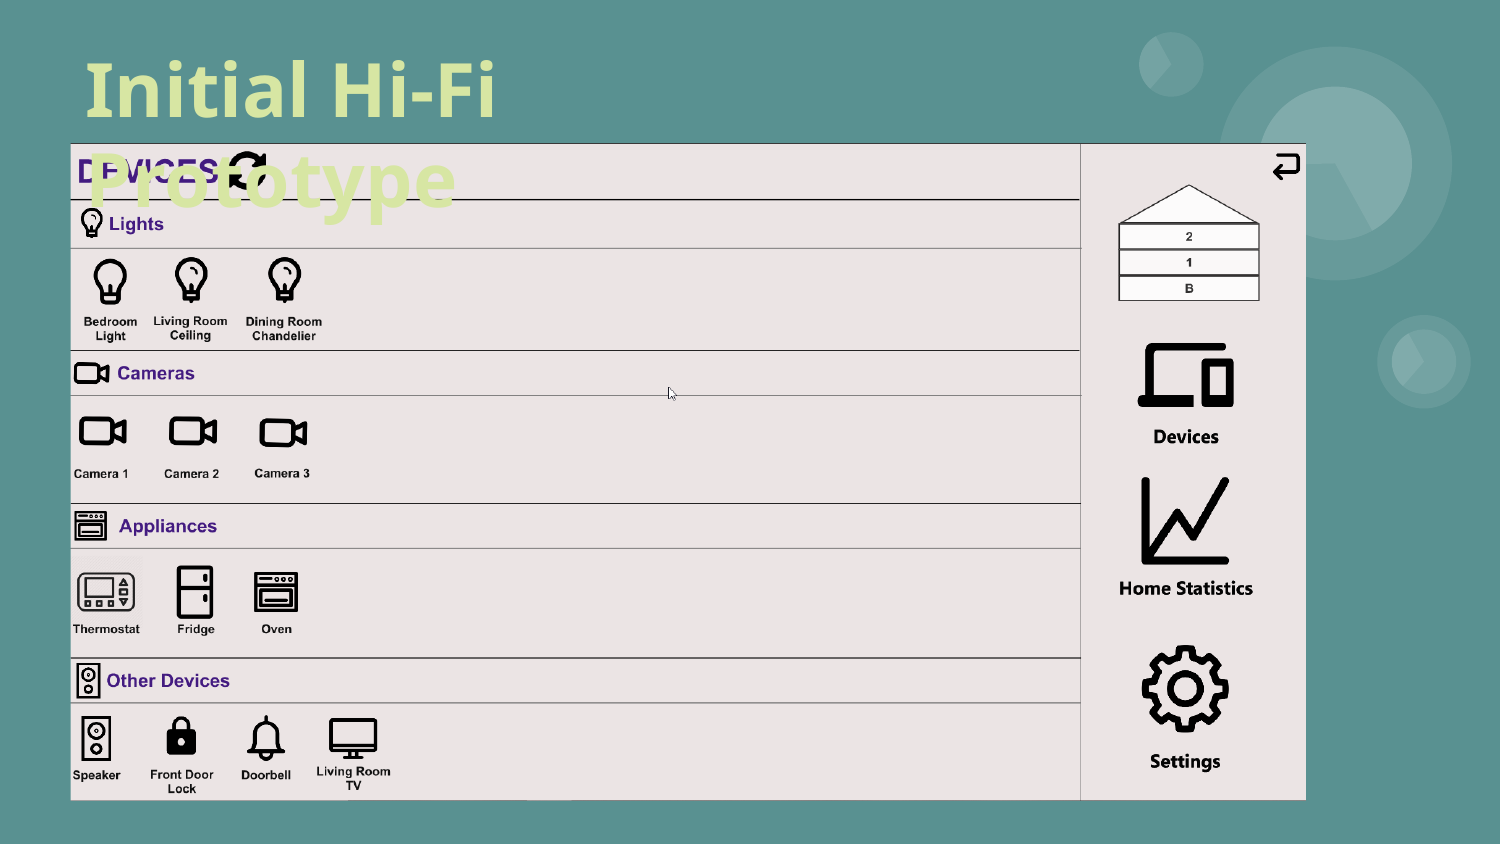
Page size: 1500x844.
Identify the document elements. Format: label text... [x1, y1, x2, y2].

text_box Initial Hi-Fi Prototype [70, 27, 895, 143]
picture [70, 143, 1307, 801]
